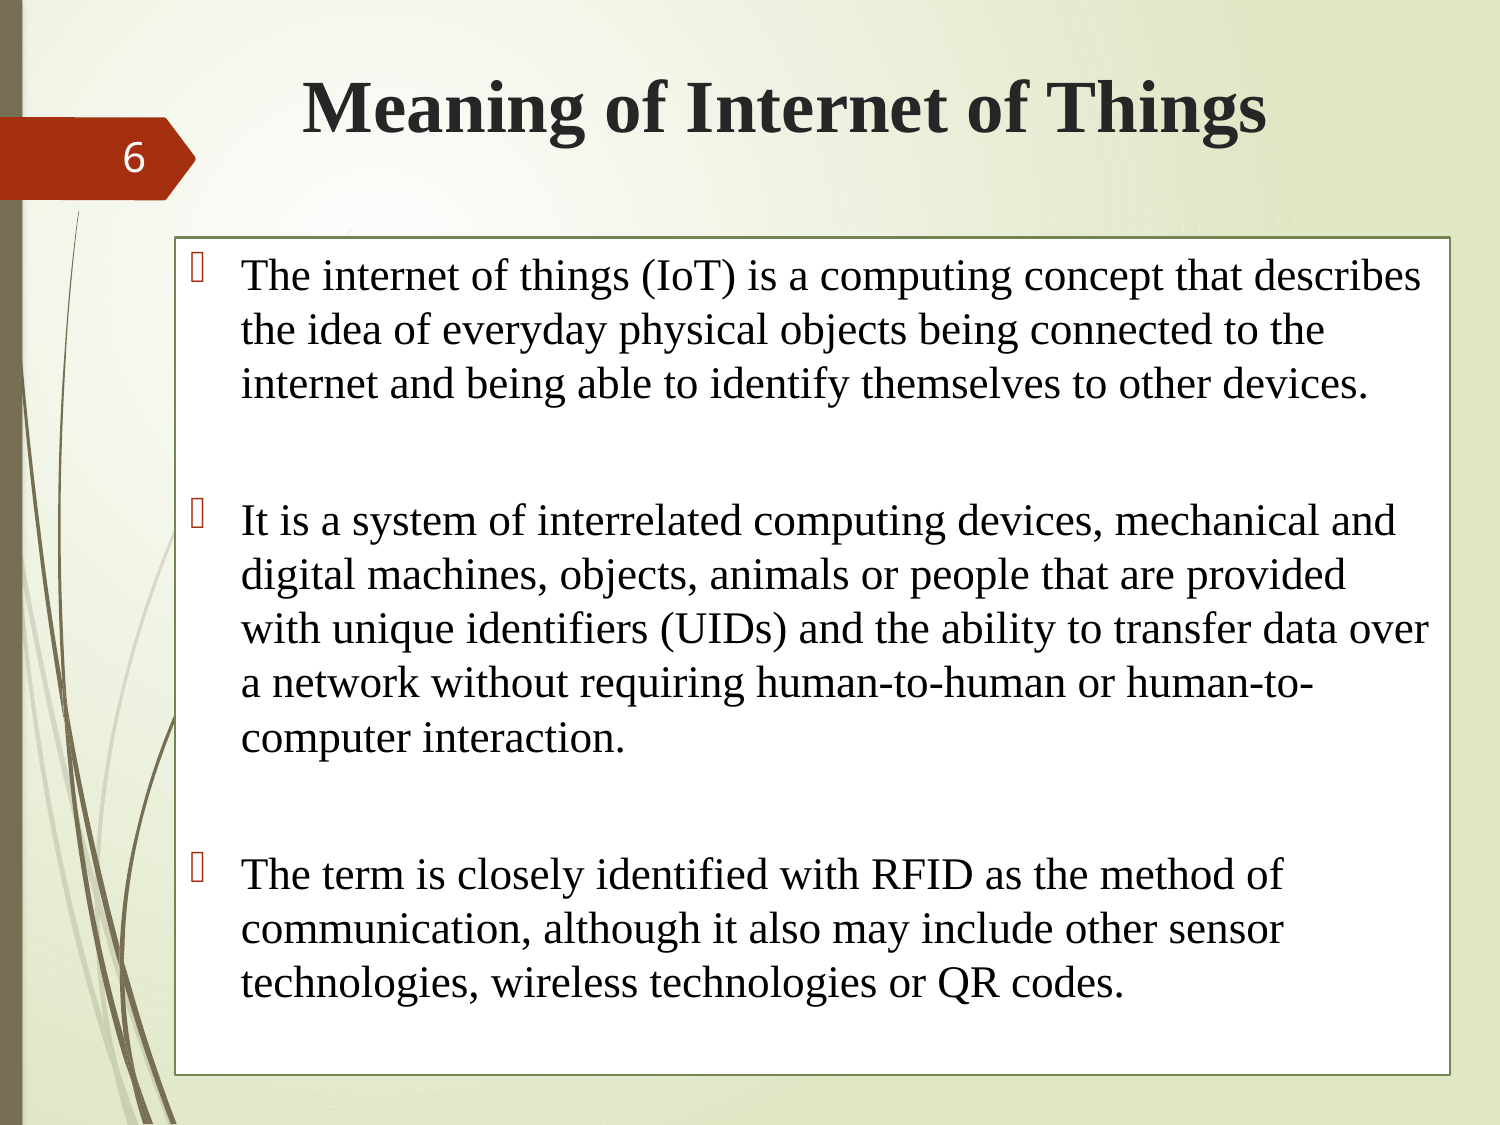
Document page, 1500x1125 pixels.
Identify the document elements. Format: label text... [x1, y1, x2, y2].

list The internet of things (IoT) is a computing concept that describes the idea of everyday physical objects being connected to the internet and being able to identify themselves to other devices. It is a system of interrelated computing devices, mechanical and digital machines, objects, animals or people that are provided with unique identifiers (UIDs) and the ability to transfer data over a network without requiring human-to-human or human-to-computer interaction. The term is closely identified with RFID as the method of communication, although it also may include other sensor technologies, wireless technologies or QR codes. [174, 236, 1451, 1076]
title Meaning of Internet of Things [237, 50, 1334, 213]
slide_number 6 [65, 129, 162, 190]
